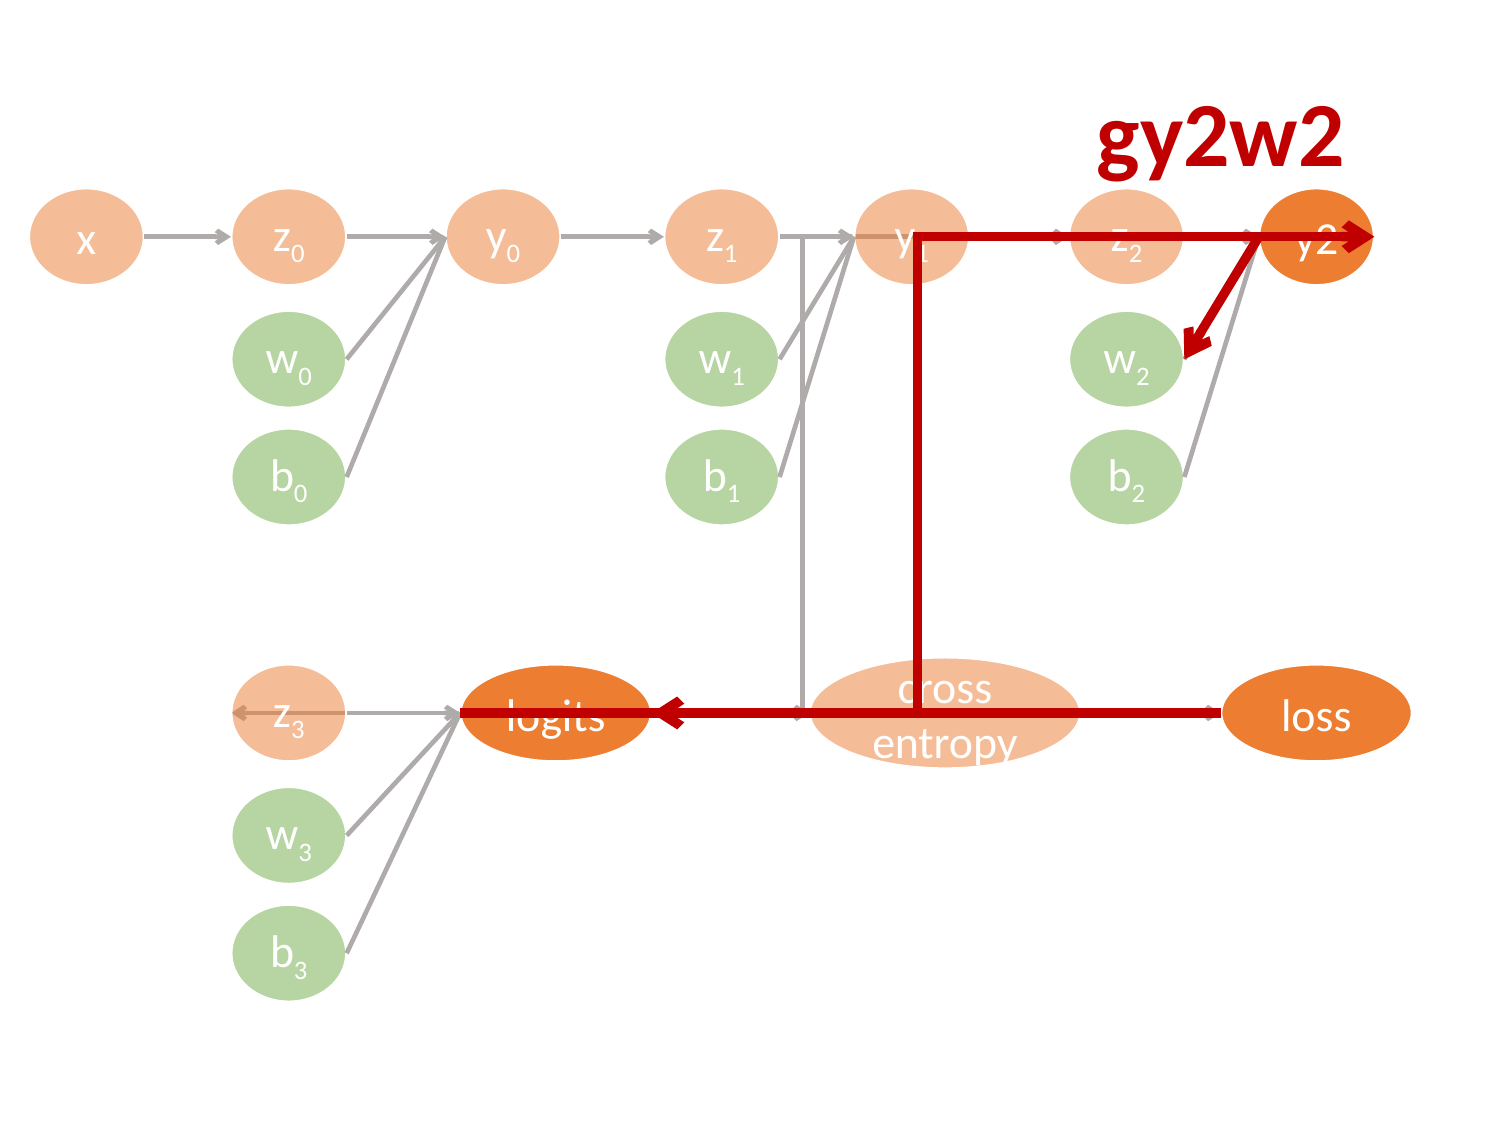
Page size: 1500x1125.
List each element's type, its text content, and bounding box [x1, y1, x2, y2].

text_box y2 [1257, 193, 1376, 246]
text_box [460, 236, 1375, 713]
text_box gy2w2 [1067, 67, 1375, 193]
text_box z0 [229, 186, 349, 236]
text_box b3 [229, 902, 349, 1004]
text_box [230, 236, 460, 713]
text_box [346, 236, 446, 478]
text_box y1 [852, 186, 971, 236]
text_box z1 [662, 186, 782, 236]
text_box z2 [1067, 193, 1186, 232]
text_box x [26, 186, 146, 288]
text_box cross entropy [808, 718, 1082, 771]
text_box logits [461, 718, 653, 764]
text_box loss [1219, 672, 1414, 764]
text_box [346, 712, 461, 954]
text_box z3 [229, 705, 346, 764]
text_box w3 [229, 784, 346, 886]
text_box y0 [443, 186, 563, 236]
